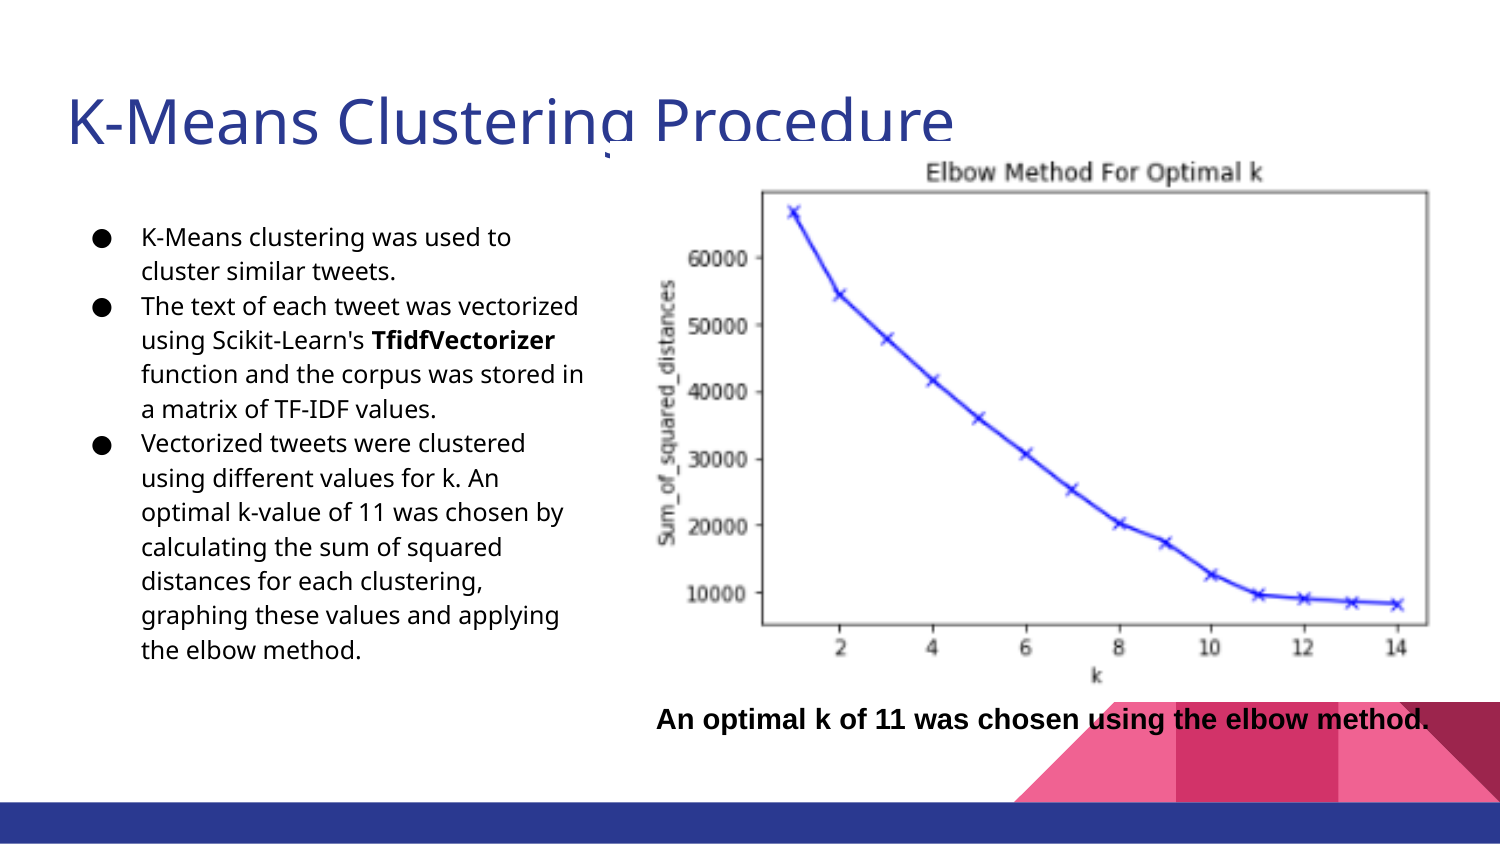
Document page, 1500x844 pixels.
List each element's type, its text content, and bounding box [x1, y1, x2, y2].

list K-Means clustering was used to cluster similar tweets. The text of each tweet was vectorized using Scikit-Learn's TfidfVectorizer function and the corpus was stored in a matrix of TF-IDF values. Vectorized tweets were clustered using different values for k. An optimal k-value of 11 was chosen by calculating the sum of squared distances for each clustering, graphing these values and applying the elbow method. [51, 201, 611, 750]
title K-Means Clustering Procedure [51, 67, 1449, 167]
text_box An optimal k of 11 was chosen using the elbow method. [640, 711, 1487, 738]
picture [610, 141, 1500, 703]
